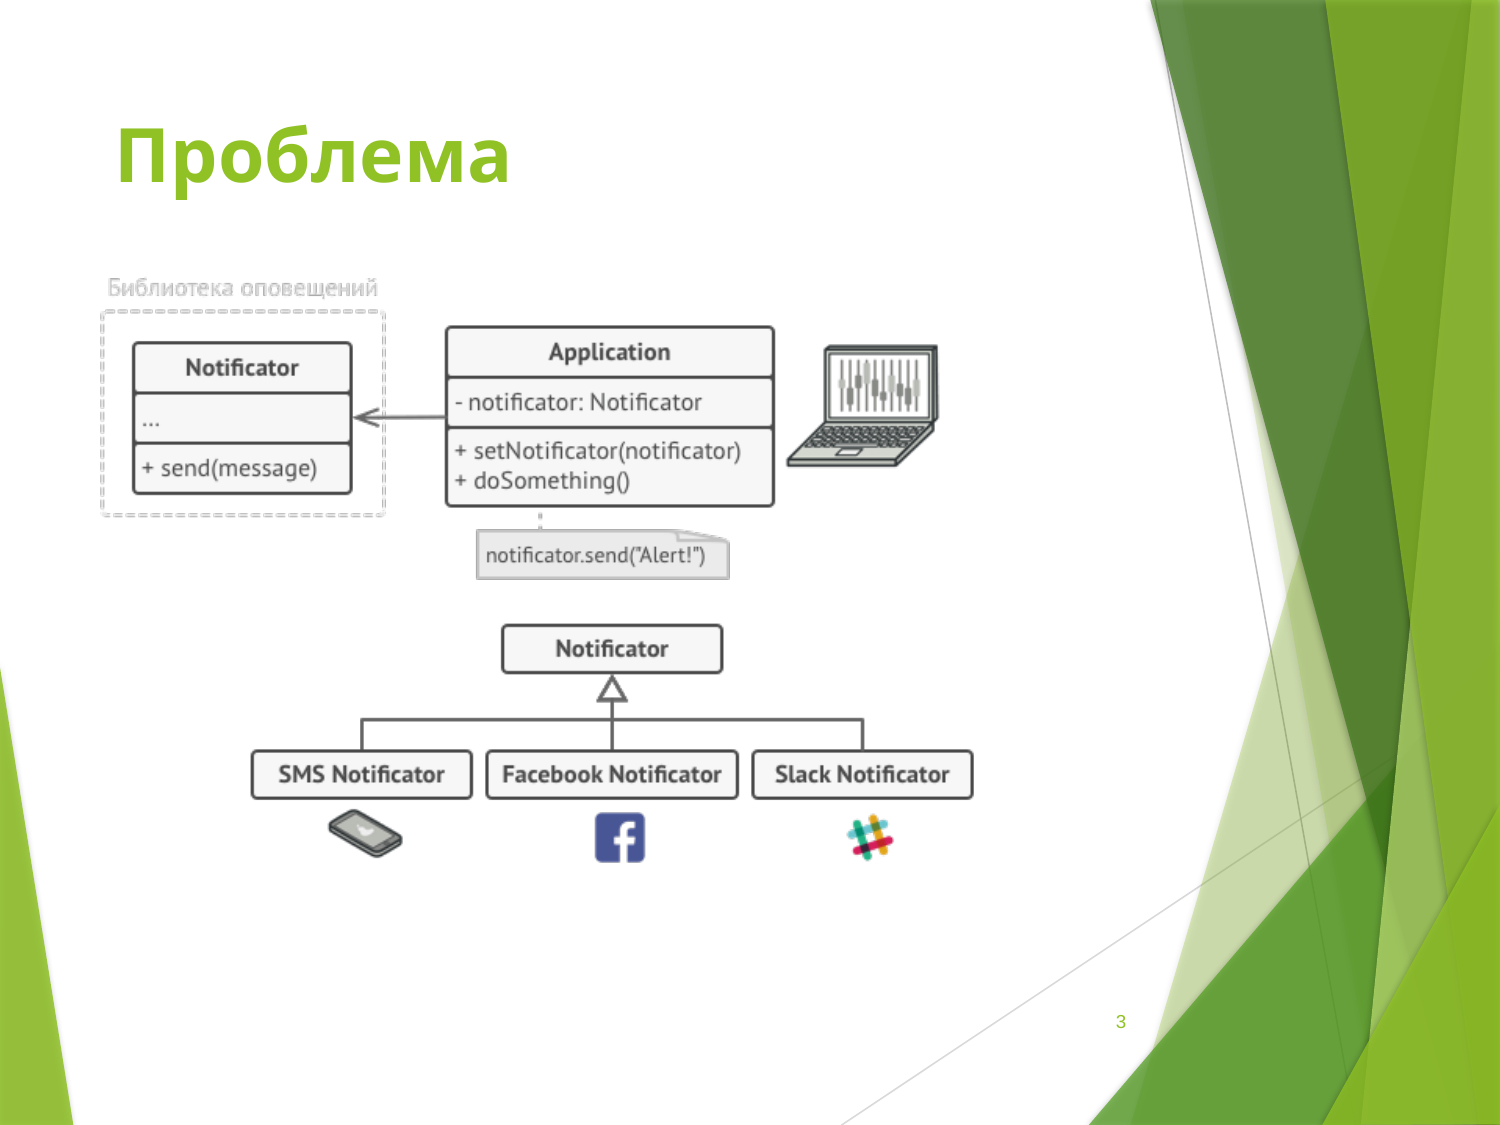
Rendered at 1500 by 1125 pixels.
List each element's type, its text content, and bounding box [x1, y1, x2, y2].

slide_number 3 [1057, 991, 1142, 1051]
picture [86, 249, 964, 595]
picture [236, 610, 988, 877]
title Проблема [99, 99, 1142, 317]
